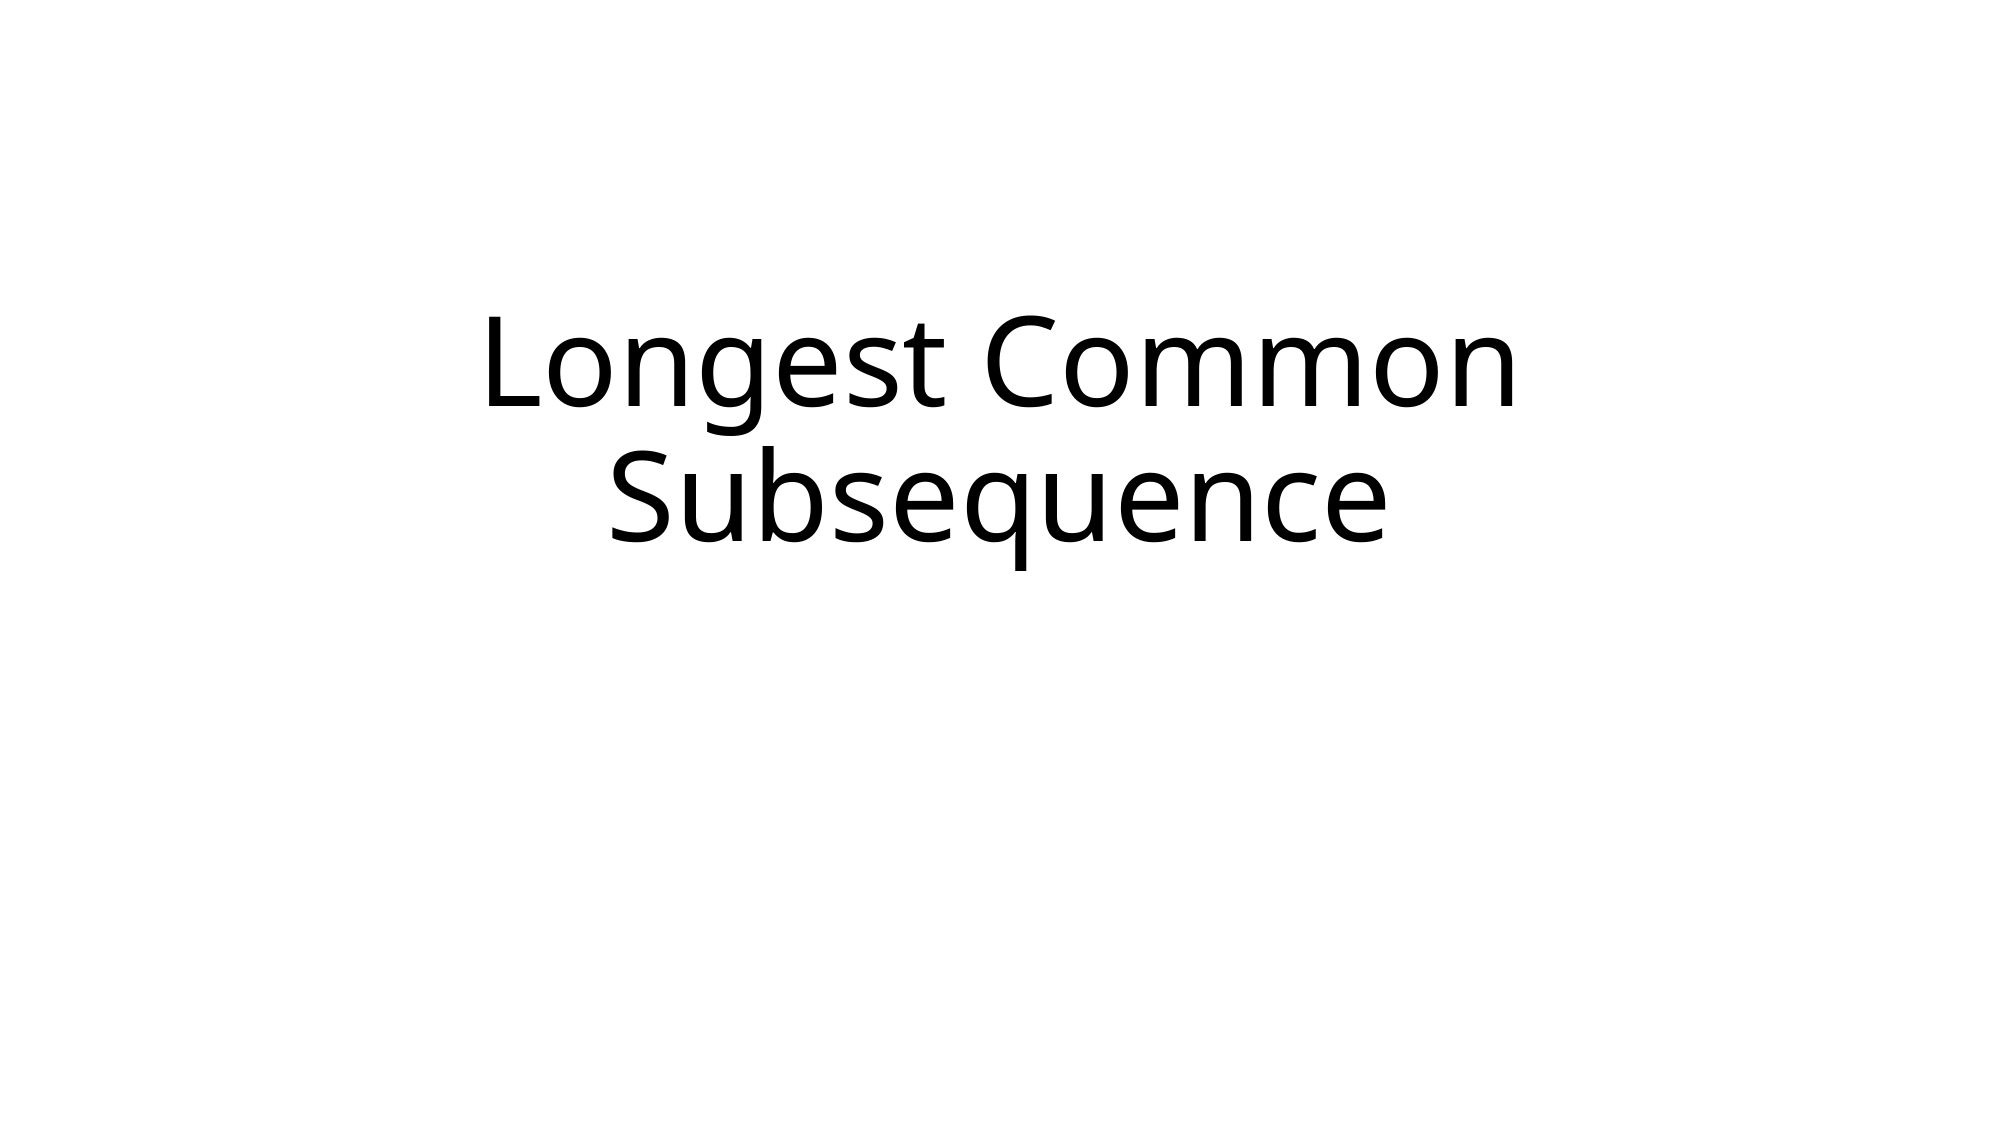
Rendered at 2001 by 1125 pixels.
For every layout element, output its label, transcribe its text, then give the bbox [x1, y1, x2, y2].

title Longest Common Subsequence [249, 184, 1750, 576]
